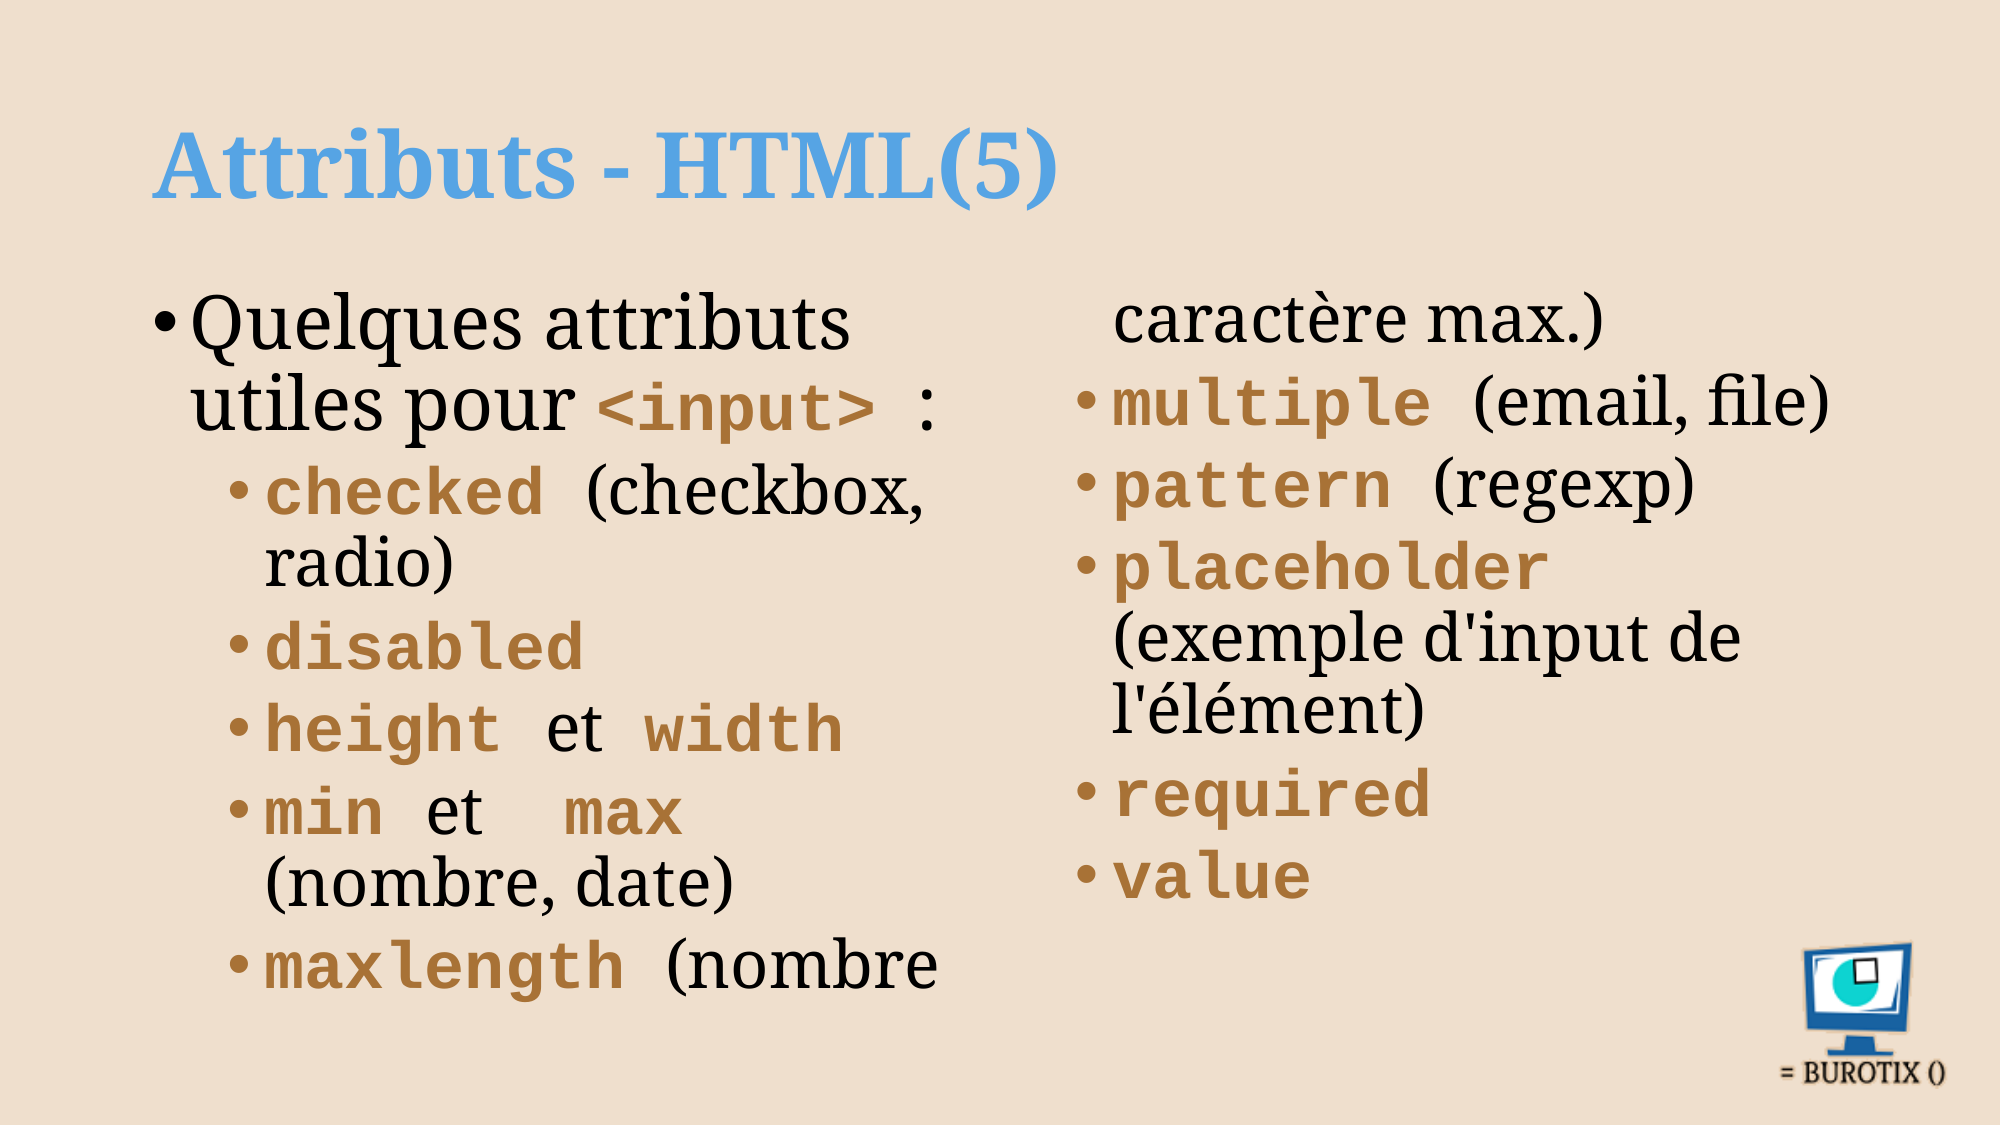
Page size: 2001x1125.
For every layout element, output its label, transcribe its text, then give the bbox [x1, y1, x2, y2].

picture [1776, 938, 1949, 1089]
title Attributs - HTML(5) [137, 59, 1863, 277]
list Quelques attributs utiles pour <input> : checked (checkbox, radio) disabled height et width min et max (nombre, date) maxlength (nombre caractère max.) multiple (email, file) pattern (regexp) placeholder (exemple d'input de l'élément) required value [137, 277, 1863, 1014]
